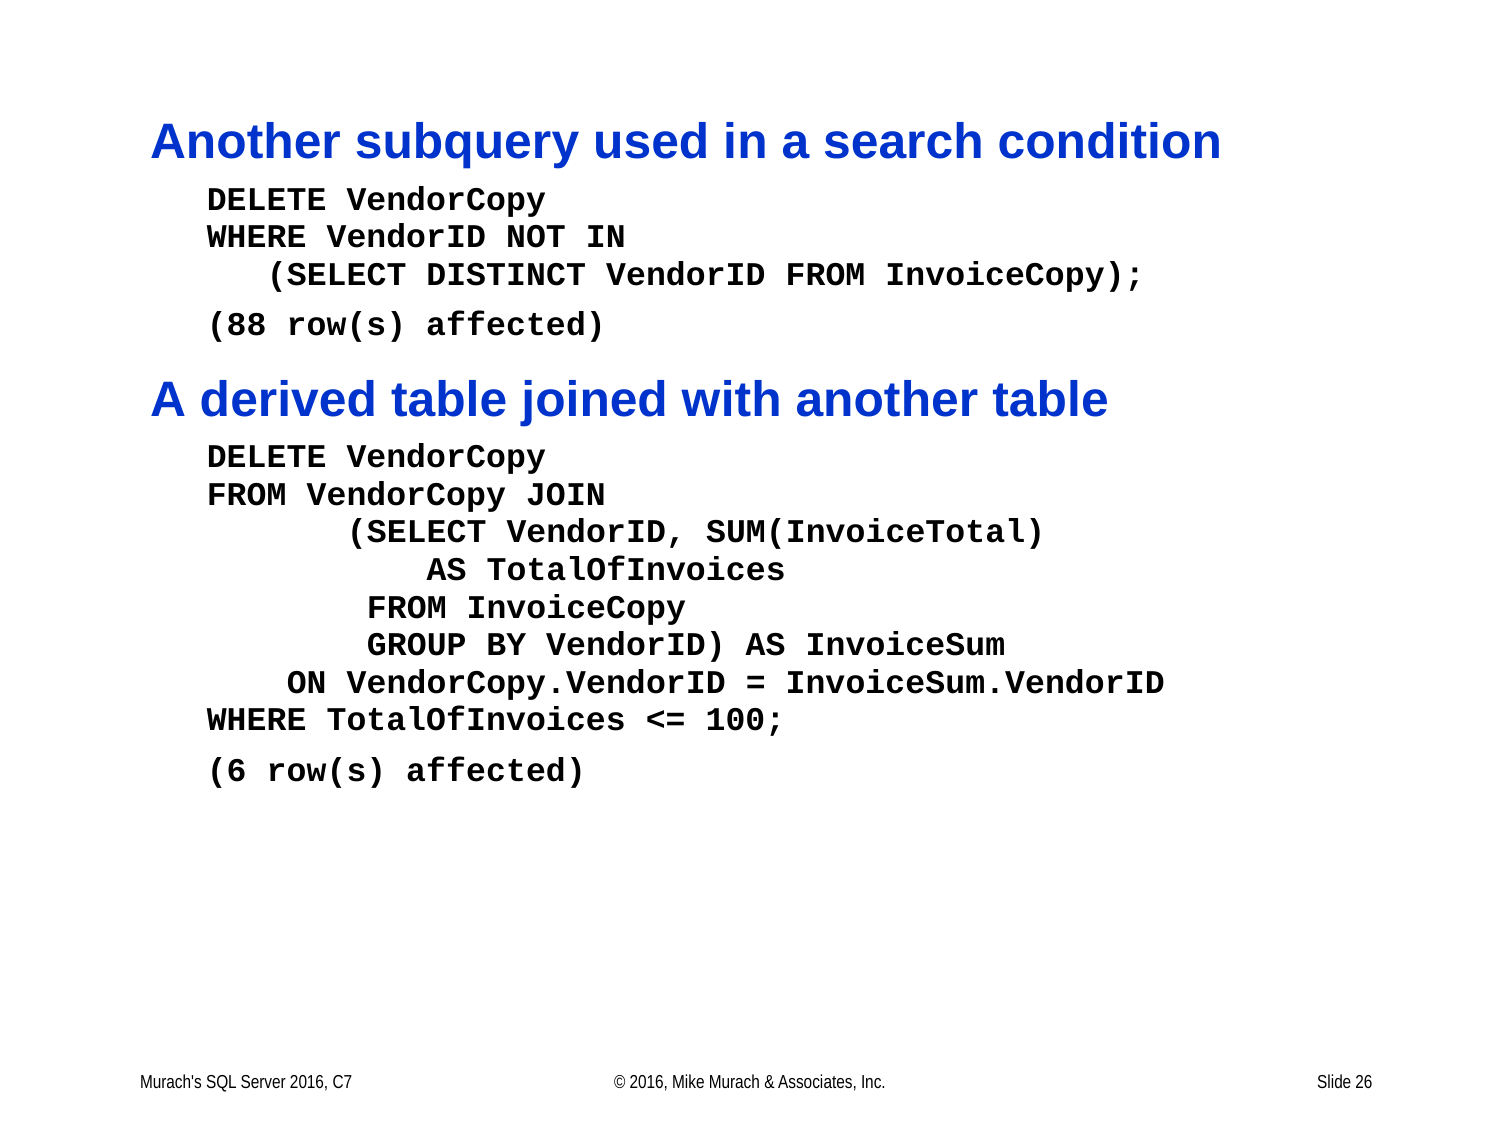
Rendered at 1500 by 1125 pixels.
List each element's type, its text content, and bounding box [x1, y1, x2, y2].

slide_number Slide 26 [1074, 1024, 1388, 1101]
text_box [149, 112, 1347, 834]
footer © 2016, Mike Murach & Associates, Inc. [474, 1024, 1026, 1101]
slide_number Murach's SQL Server 2016, C7 [124, 1024, 451, 1101]
